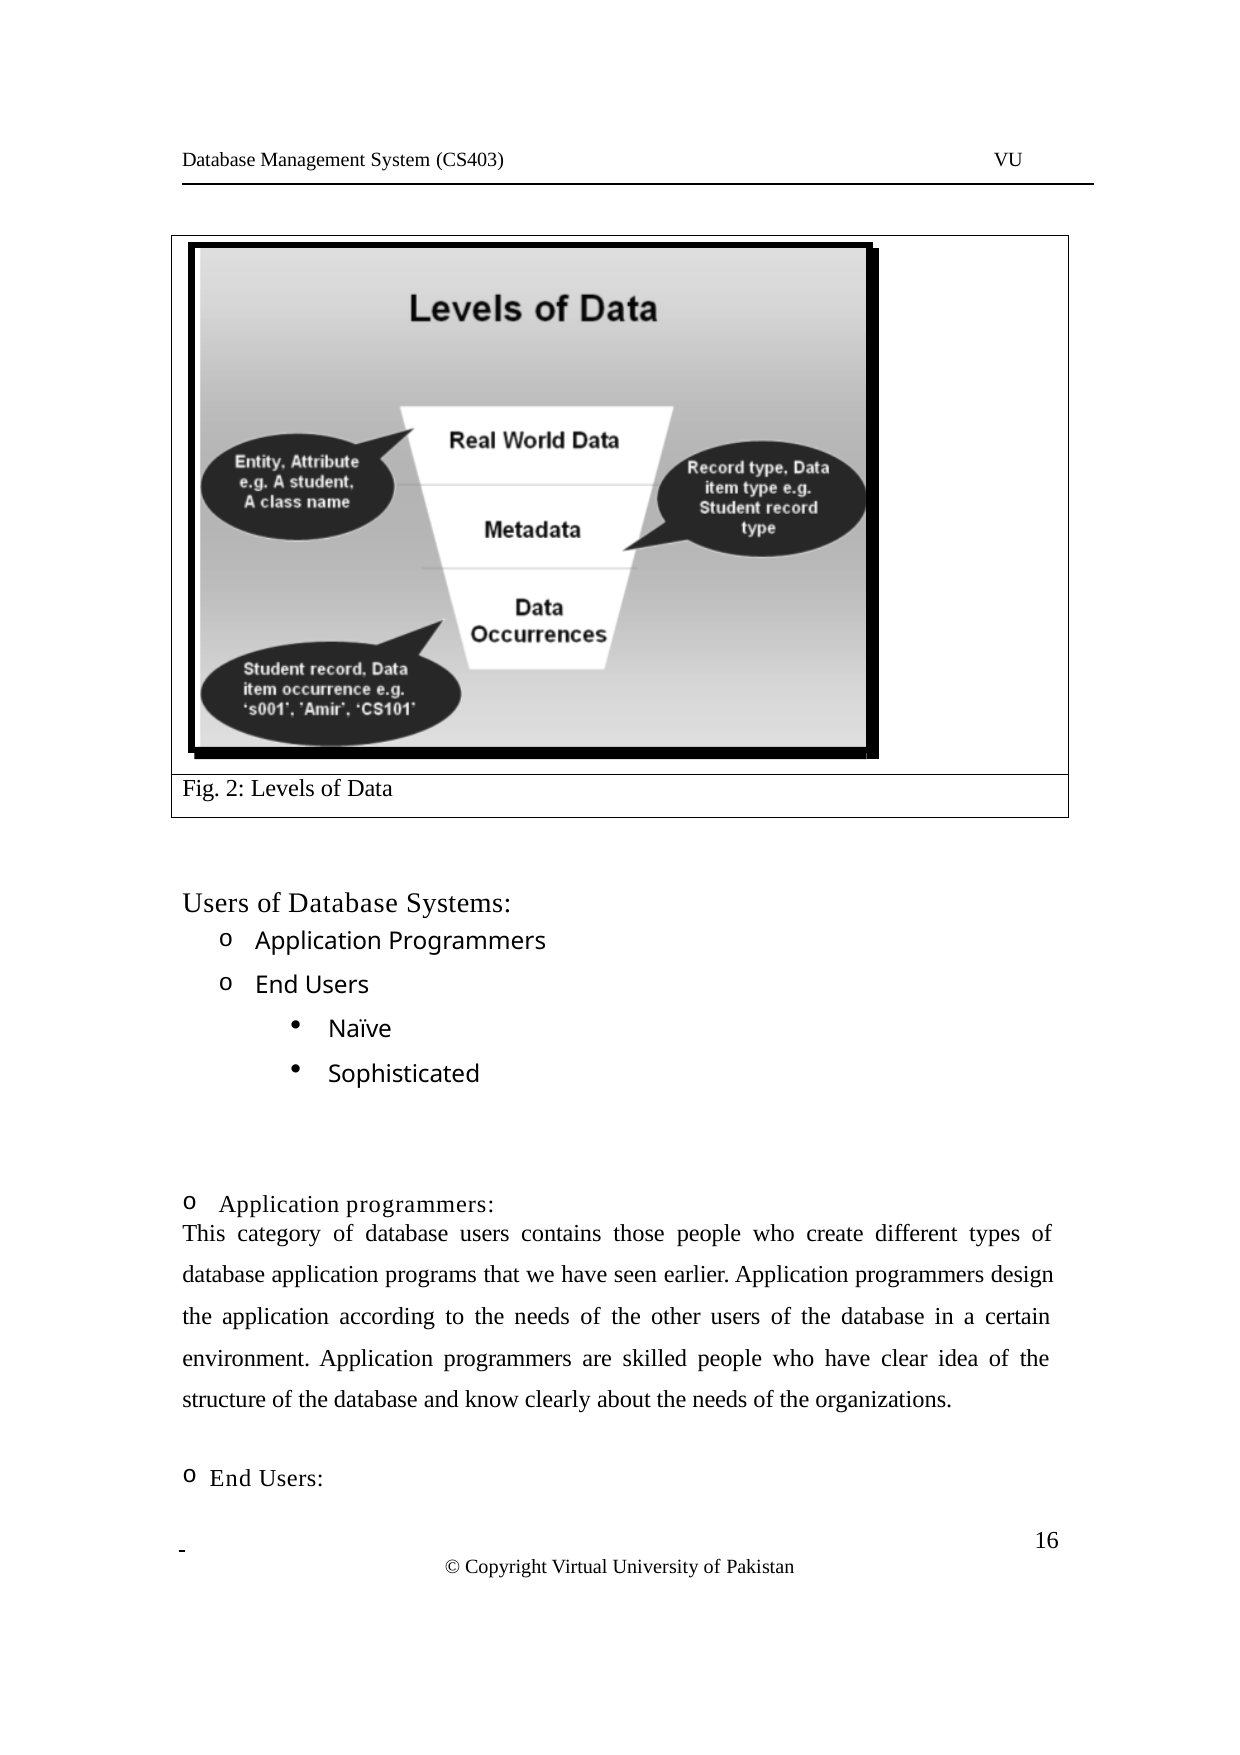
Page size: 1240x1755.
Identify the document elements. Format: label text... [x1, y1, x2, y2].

text_box [194, 248, 867, 746]
text_box Application programmers: This category of database users contains those people who create different types of database application programs that we have seen earlier. Application programmers design the application according to the needs of the other users of the database in a certain environment. Application programmers are skilled people who have clear idea of the structure of the database and know clearly about the needs of the organizations. End Users: [180, 1189, 1062, 1491]
text_box Database Management System (CS403) [180, 145, 509, 171]
text_box [194, 746, 867, 754]
text_box 16 © Copyright Virtual University of Pakistan [177, 1528, 1062, 1603]
text_box Fig. 2: Levels of Data [180, 775, 398, 802]
text_box VU [991, 145, 1025, 171]
text_box [194, 754, 867, 760]
text_box Users of Database Systems: Application Programmers End Users Naïve Sophisticated [180, 884, 566, 1087]
